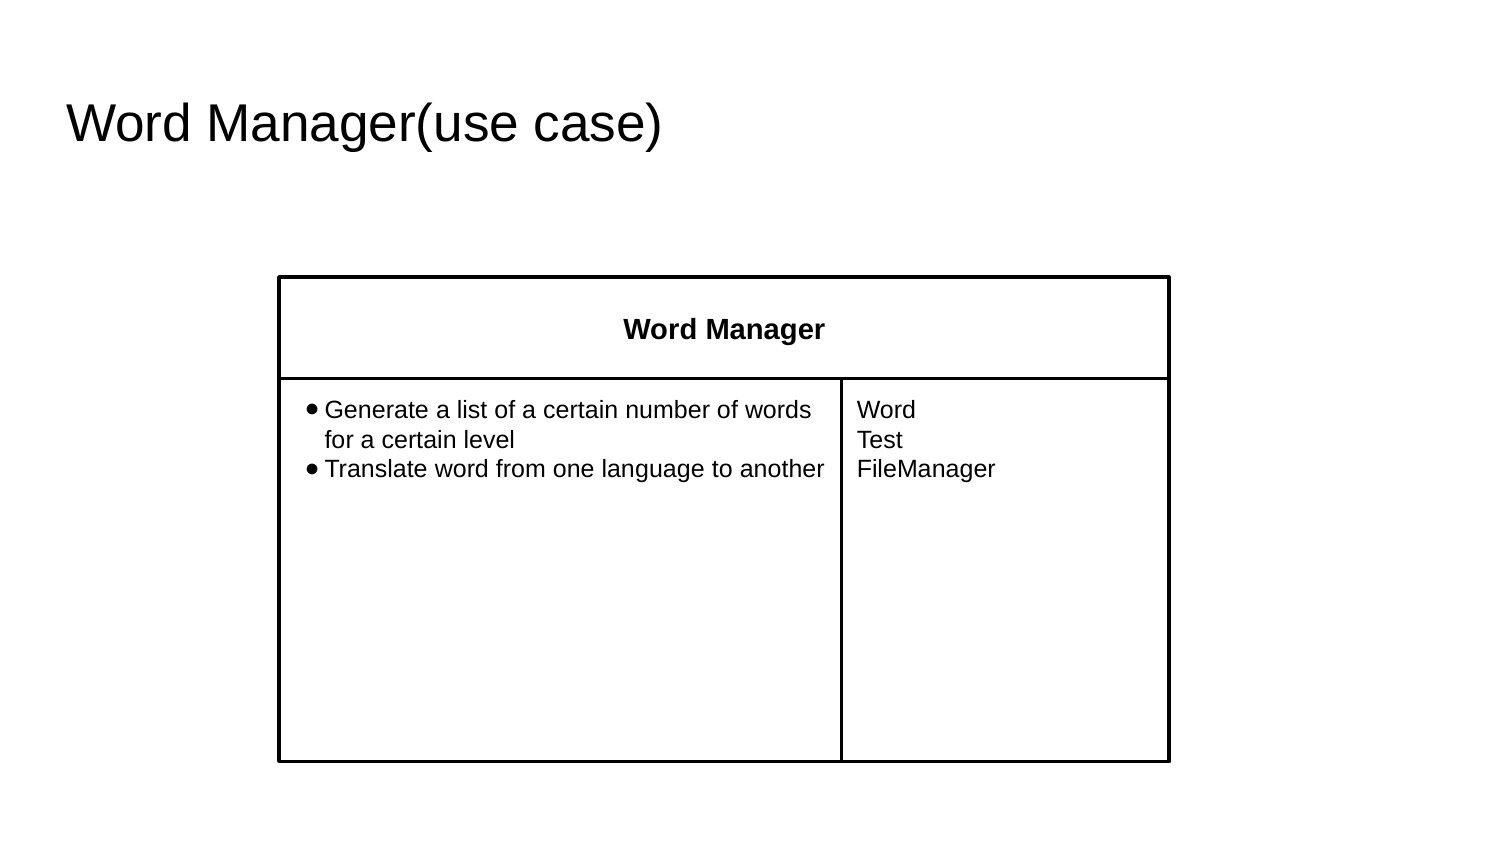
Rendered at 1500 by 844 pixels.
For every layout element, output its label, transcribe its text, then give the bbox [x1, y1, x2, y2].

title Word Manager(use case) [51, 72, 1449, 167]
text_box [279, 277, 1170, 762]
